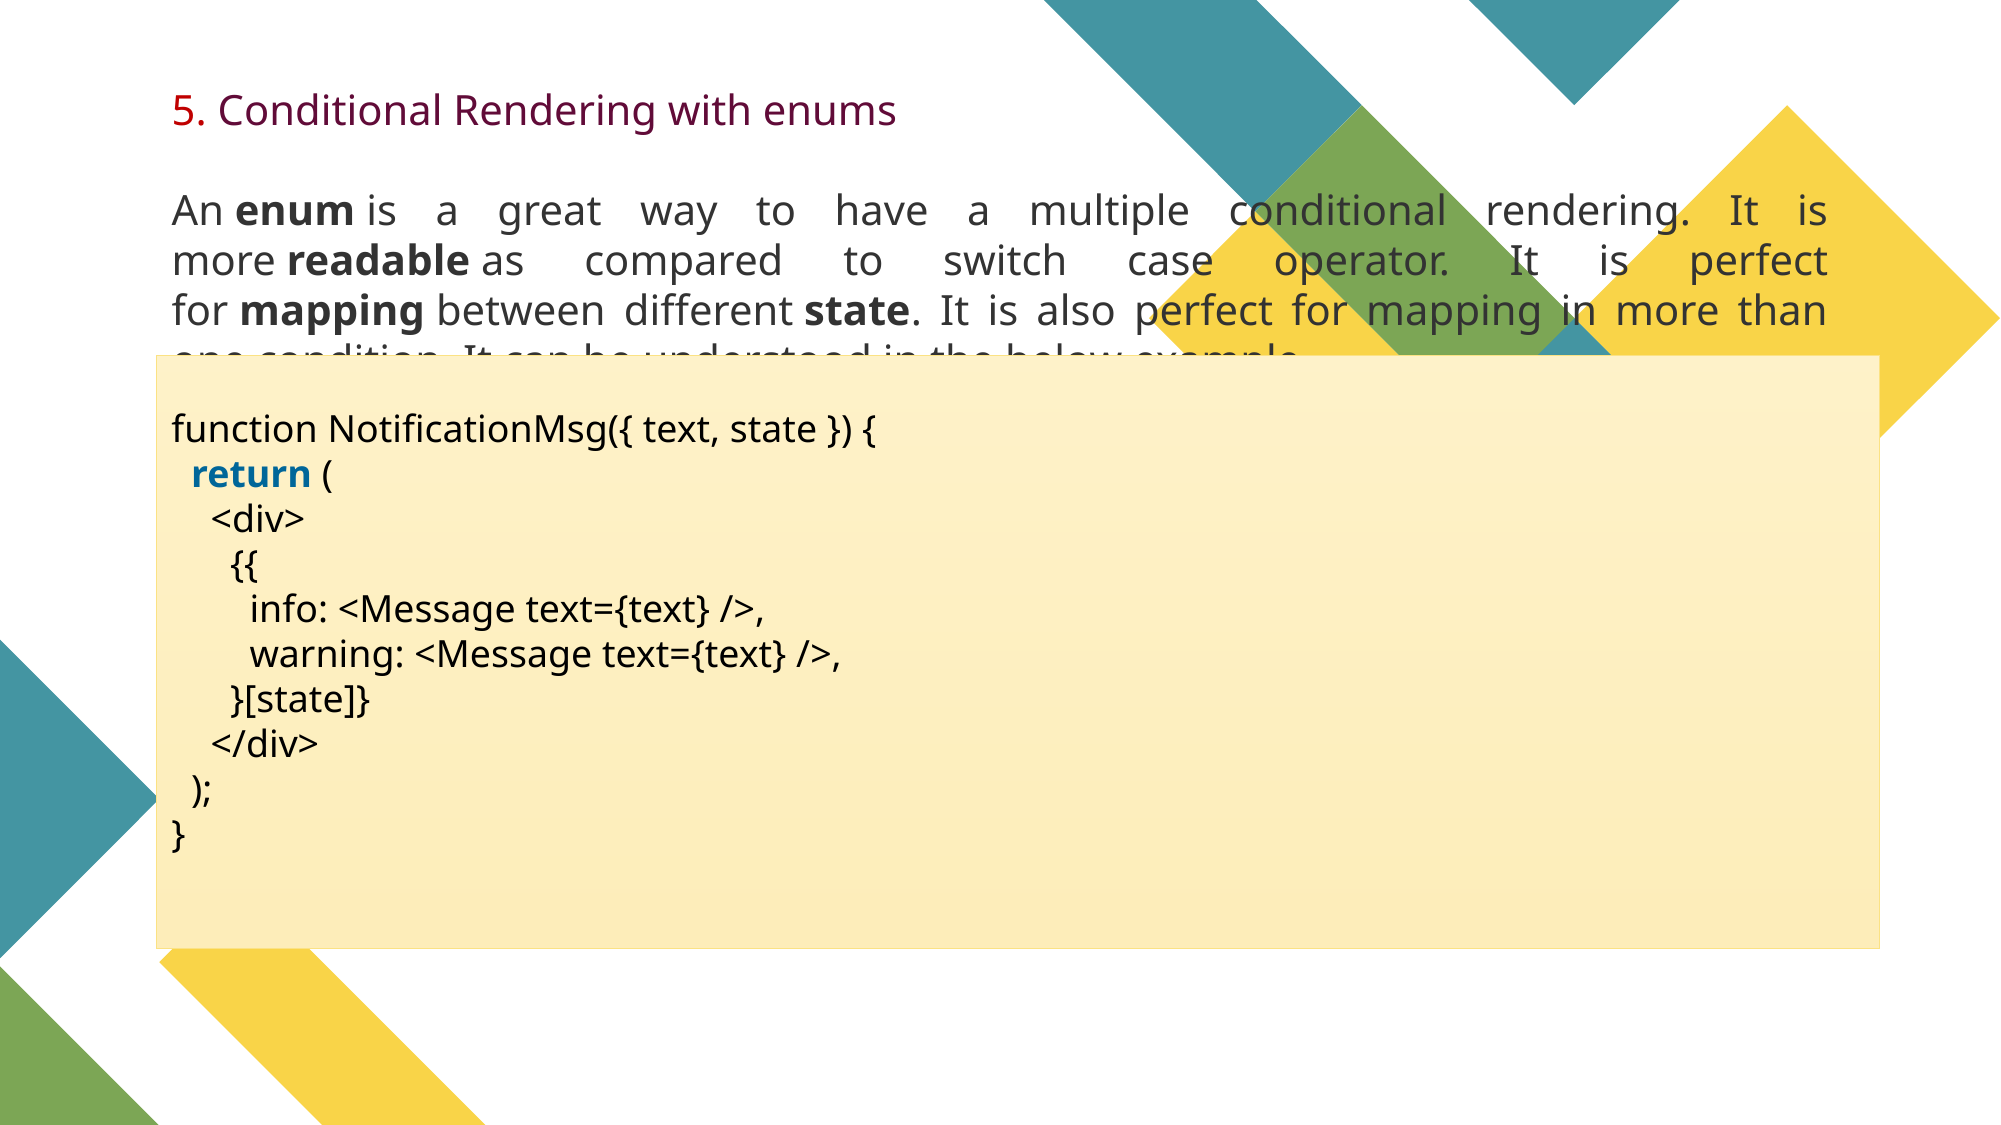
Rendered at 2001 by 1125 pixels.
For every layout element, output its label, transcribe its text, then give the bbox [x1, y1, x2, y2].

text_box function NotificationMsg({ text, state }) { return ( <div> {{ info: <Message text={text} />, warning: <Message text={text} />, }[state]} </div> ); } [156, 355, 1880, 949]
text_box 5. Conditional Rendering with enums An enum is a great way to have a multiple conditional rendering. It is more readable as compared to switch case operator. It is perfect for mapping between different state. It is also perfect for mapping in more than one condition. It can be understood in the below example. [156, 26, 1844, 355]
